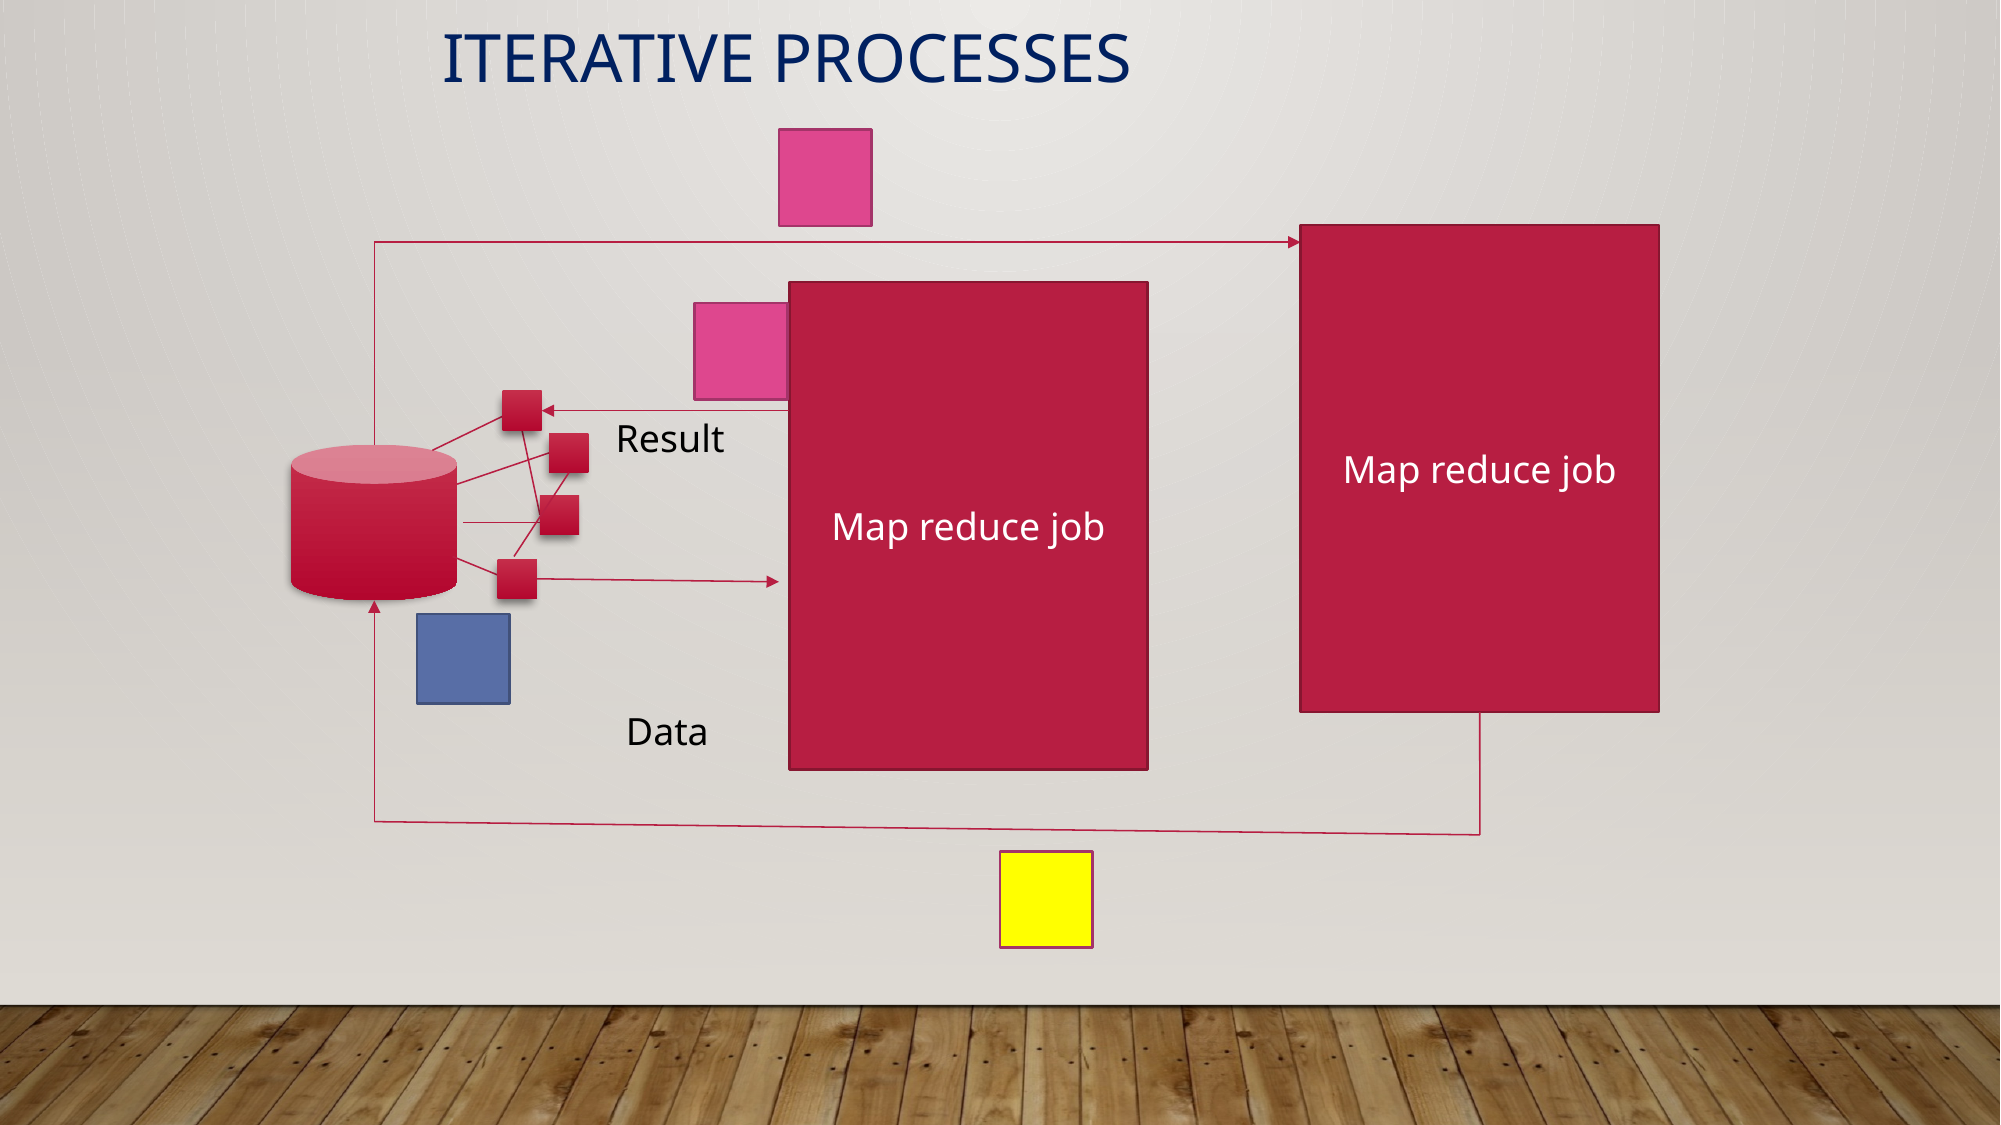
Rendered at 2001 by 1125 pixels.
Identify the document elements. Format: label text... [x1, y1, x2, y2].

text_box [536, 578, 780, 583]
picture [0, 1005, 2000, 1125]
text_box [693, 302, 789, 401]
text_box [416, 613, 511, 705]
text_box Map reduce job [1299, 224, 1660, 713]
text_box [291, 390, 589, 601]
text_box [999, 850, 1094, 949]
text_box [374, 821, 1481, 836]
text_box Data [610, 700, 794, 761]
text_box [778, 128, 873, 227]
text_box Result [600, 412, 784, 467]
text_box Map reduce job [788, 281, 1149, 771]
title ITERATIVE PROCESSES [0, 17, 1576, 138]
